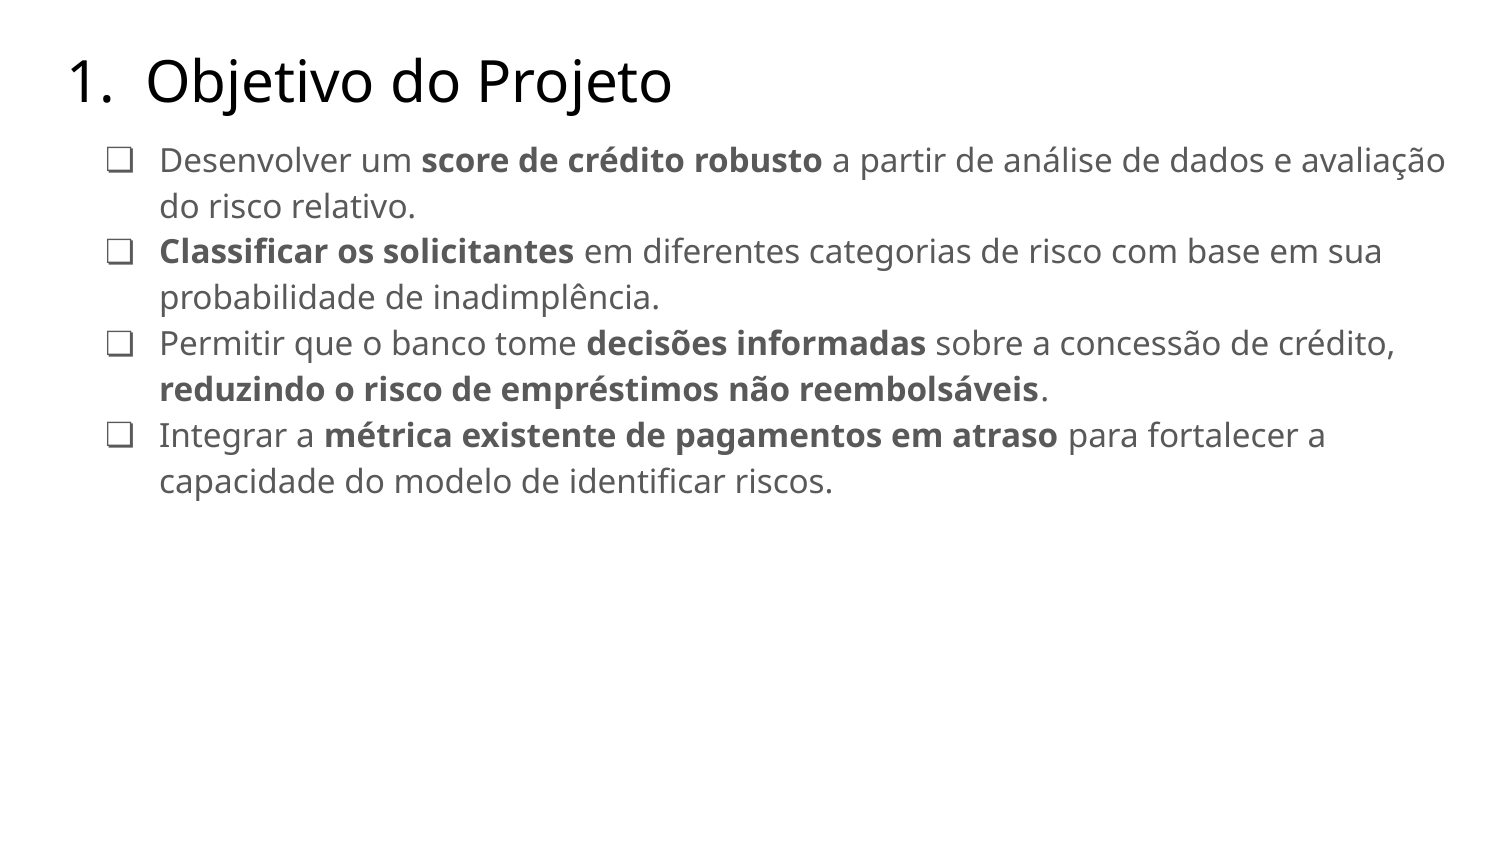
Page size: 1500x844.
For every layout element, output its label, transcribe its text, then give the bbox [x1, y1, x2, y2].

list Desenvolver um score de crédito robusto a partir de análise de dados e avaliação do risco relativo. Classificar os solicitantes em diferentes categorias de risco com base em sua probabilidade de inadimplência. Permitir que o banco tome decisões informadas sobre a concessão de crédito, reduzindo o risco de empréstimos não reembolsáveis. Integrar a métrica existente de pagamentos em atraso para fortalecer a capacidade do modelo de identificar riscos. [69, 118, 1467, 679]
title 1. Objetivo do Projeto [51, 28, 1449, 174]
